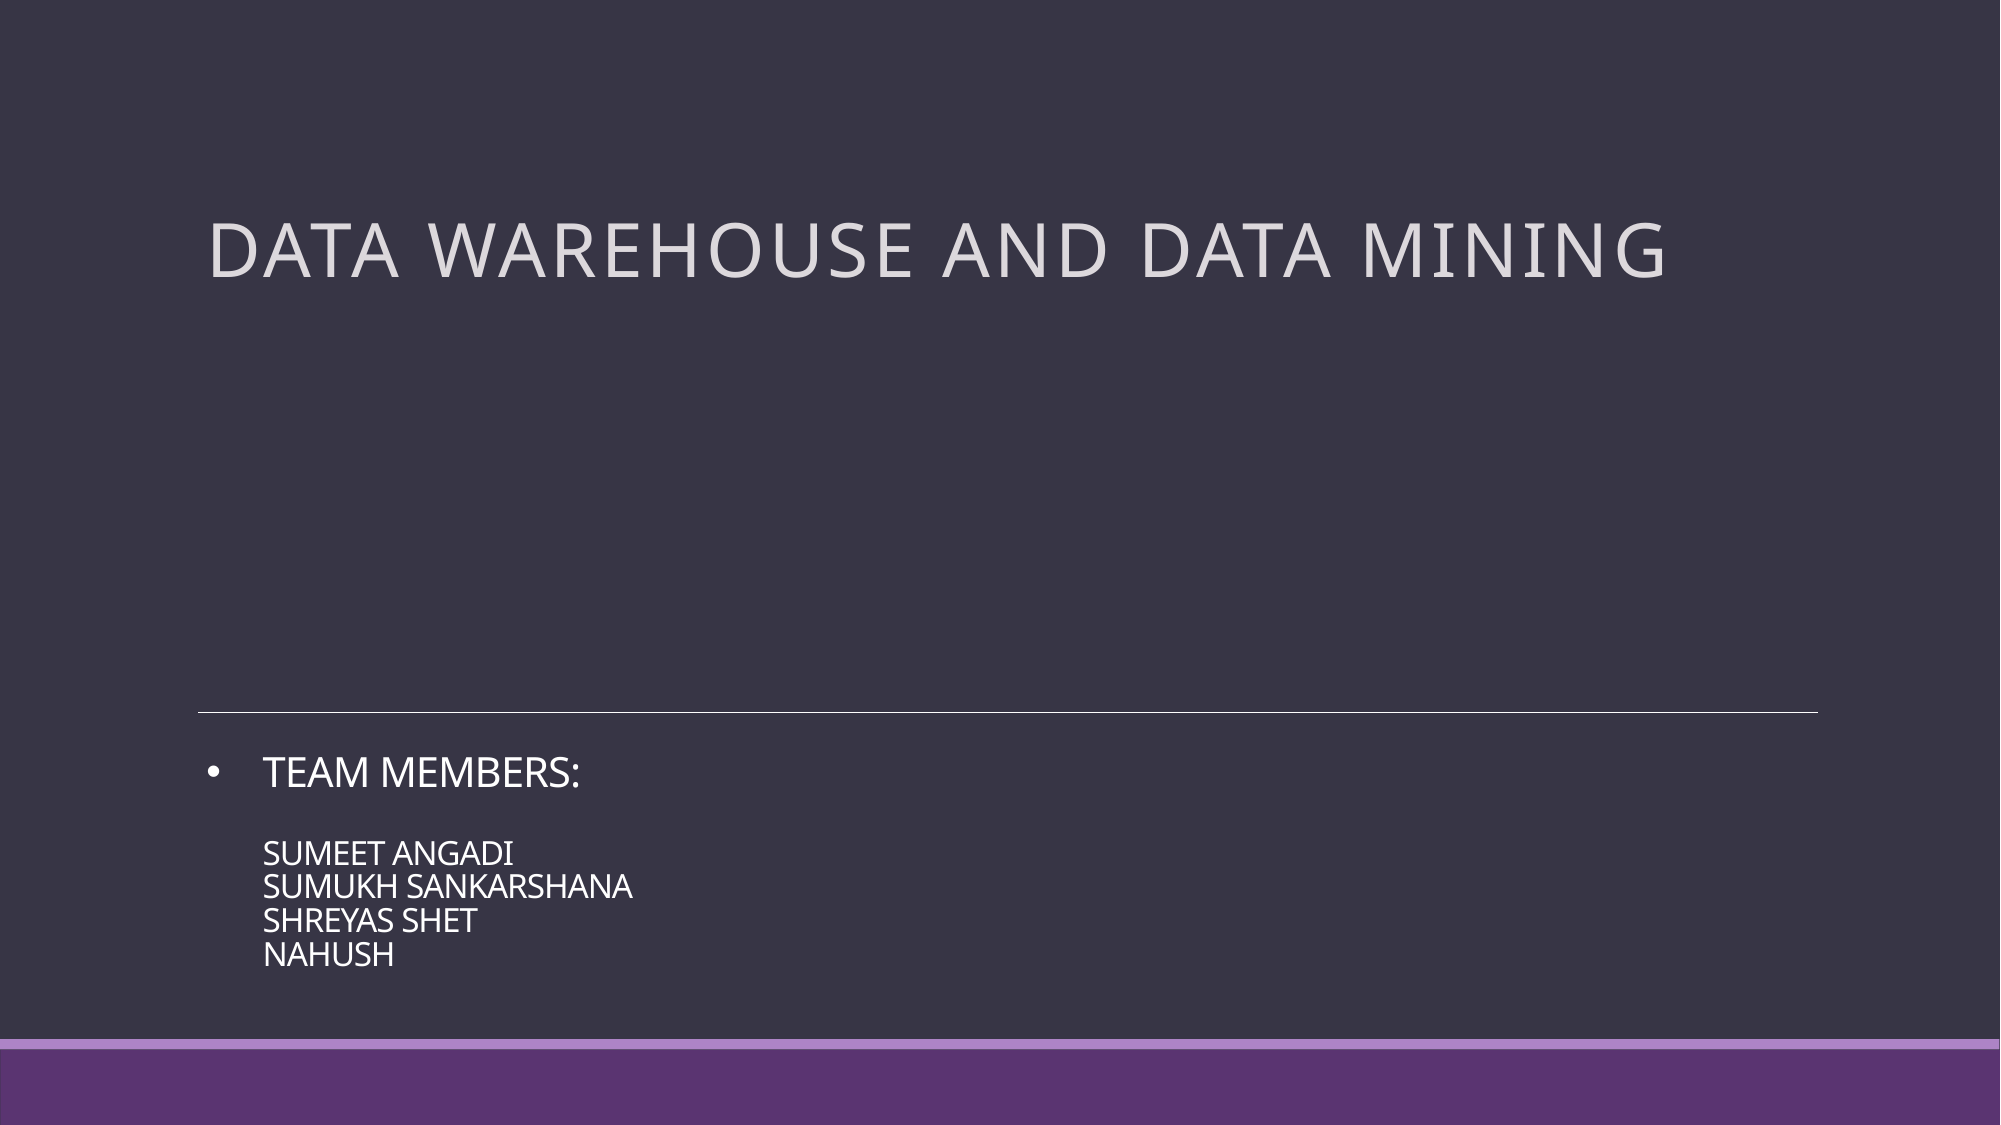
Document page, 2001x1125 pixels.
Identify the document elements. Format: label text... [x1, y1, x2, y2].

subtitle DATA WAREHOUSE AND DATA MINING [191, 204, 1842, 393]
title TEAM MEMBERS: SUMEET ANGADI SUMUKH SANKARSHANA SHREYAS SHET NAHUSH [191, 732, 1334, 981]
